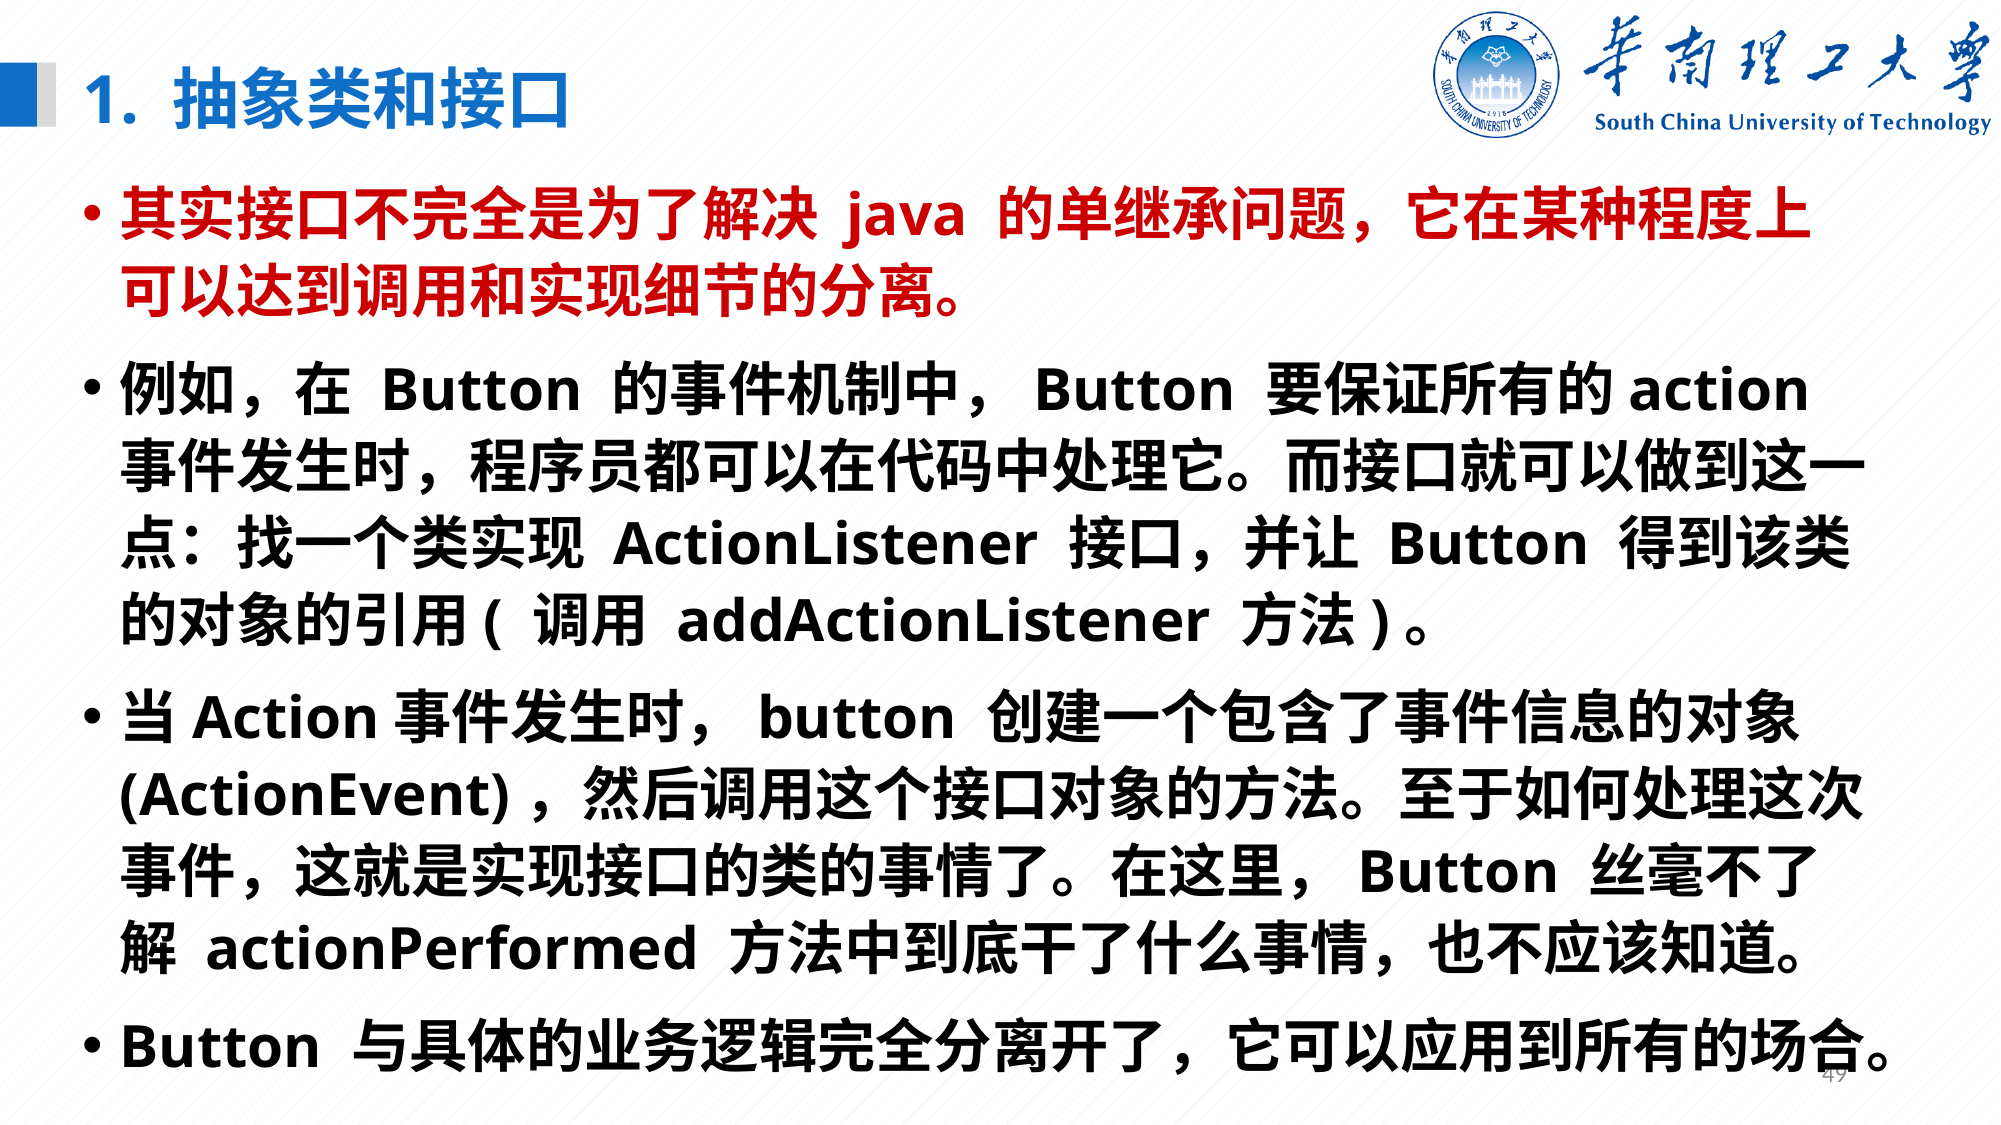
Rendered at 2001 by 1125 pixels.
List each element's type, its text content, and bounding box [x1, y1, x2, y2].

slide_number 49 [1412, 1042, 1863, 1103]
text_box 1. 抽象类和接口 [67, 49, 1241, 144]
list 其实接口不完全是为了解决 java 的单继承问题，它在某种程度上可以达到调用和实现细节的分离。 例如，在 Button 的事件机制中，Button 要保证所有的action 事件发生时，程序员都可以在代码中处理它。而接口就可以做到这一点：找一个类实现 ActionListener 接口，并让 Button 得到该类的对象的引用( 调用 addActionListener 方法)。 当Action事件发生时，button 创建一个包含了事件信息的对象(ActionEvent)，然后调用这个接口对象的方法。至于如何处理这次事件，这就是实现接口的类的事情了。在这里，Button 丝毫不了解 actionPerformed 方法中到底干了什么事情，也不应该知道。 Button 与具体的业务逻辑完全分离开了，它可以应用到所有的场合。 [67, 162, 1885, 877]
picture [1433, 11, 1991, 138]
